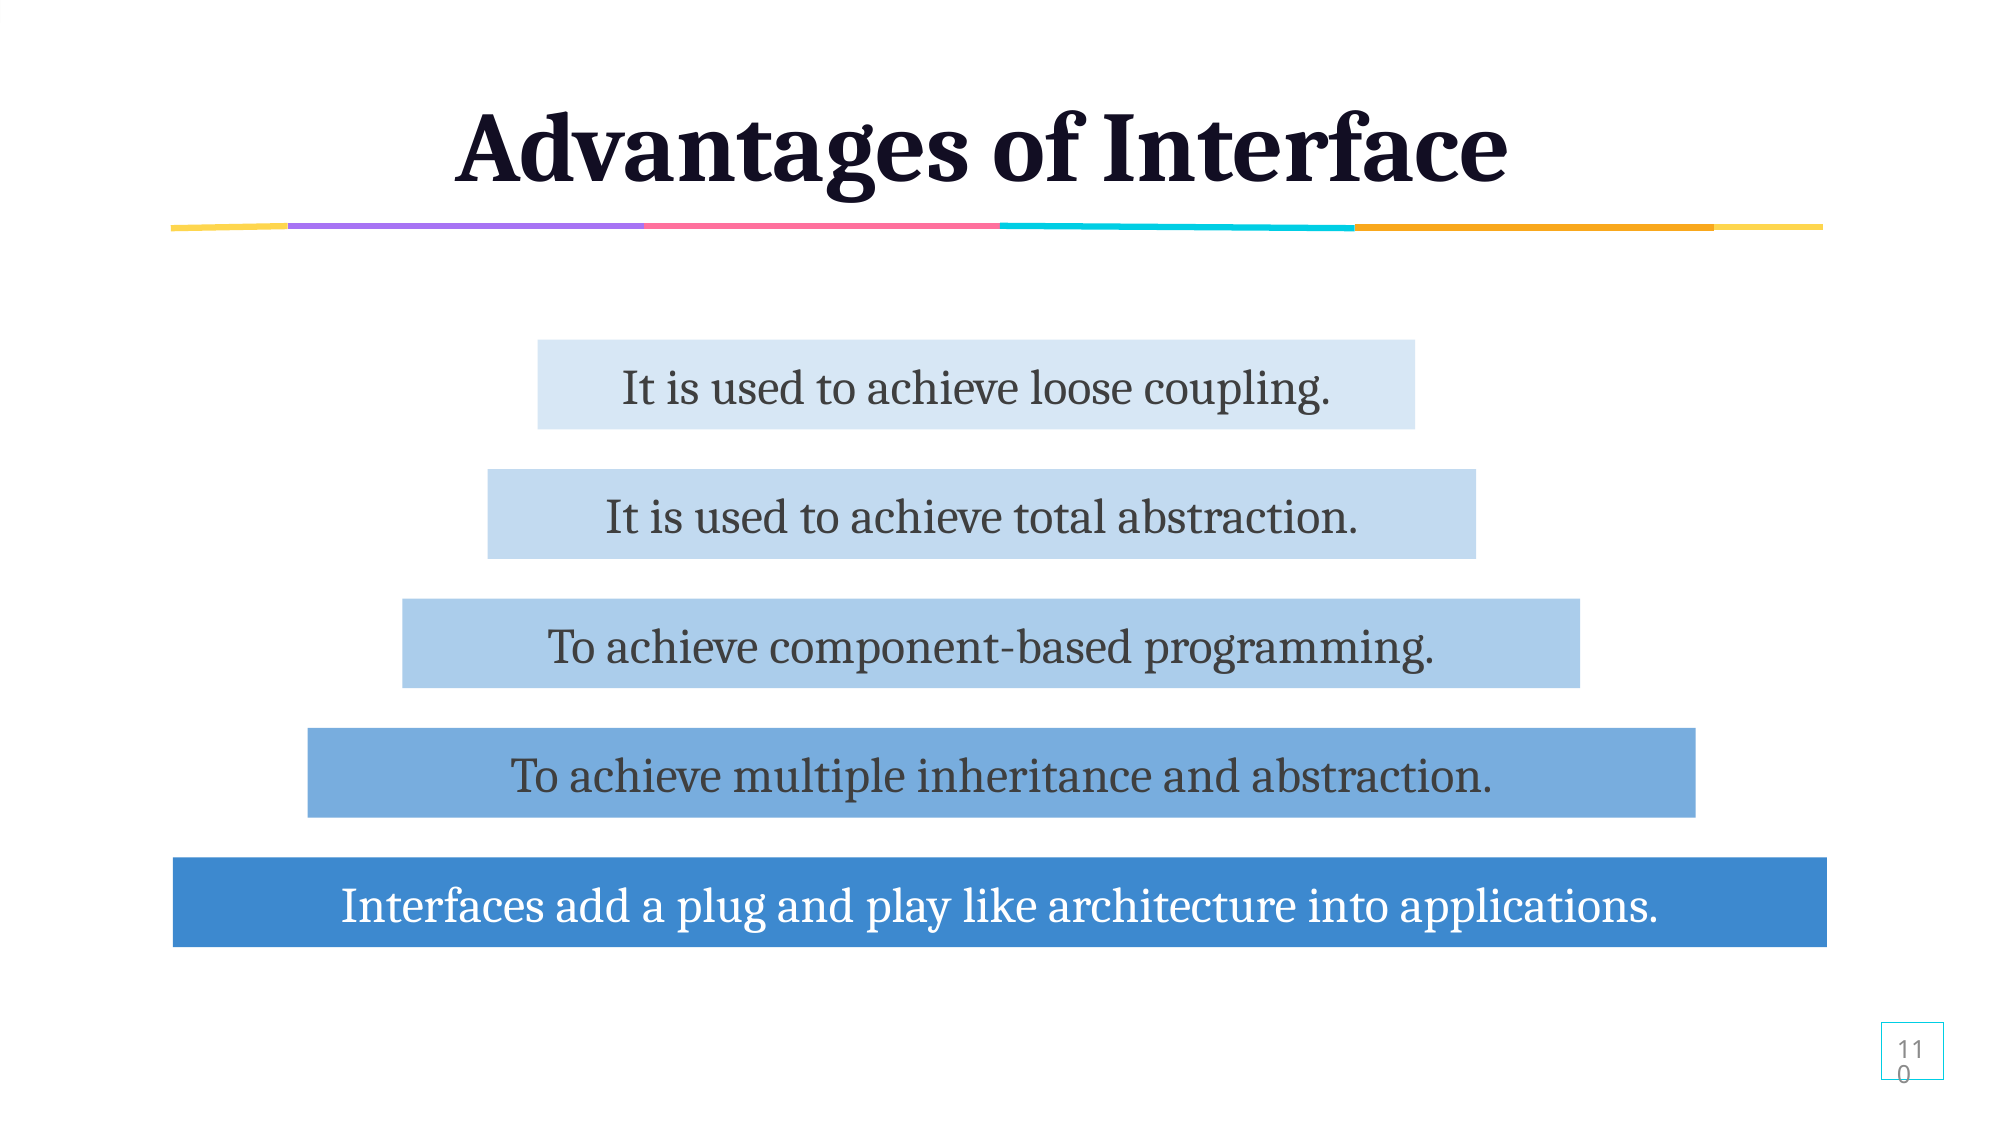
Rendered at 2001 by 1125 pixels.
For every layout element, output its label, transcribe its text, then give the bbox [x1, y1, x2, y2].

text_box To achieve multiple inheritance and abstraction. [306, 727, 1697, 819]
text_box To achieve component-based programming. [401, 597, 1581, 689]
text_box Interfaces add a plug and play like architecture into applications. [172, 856, 1828, 948]
title Advantages of Interface [106, 75, 1882, 209]
slide_number 110 [1881, 1022, 1944, 1080]
text_box It is used to achieve total abstraction. [487, 468, 1477, 560]
text_box It is used to achieve loose coupling. [537, 339, 1416, 430]
